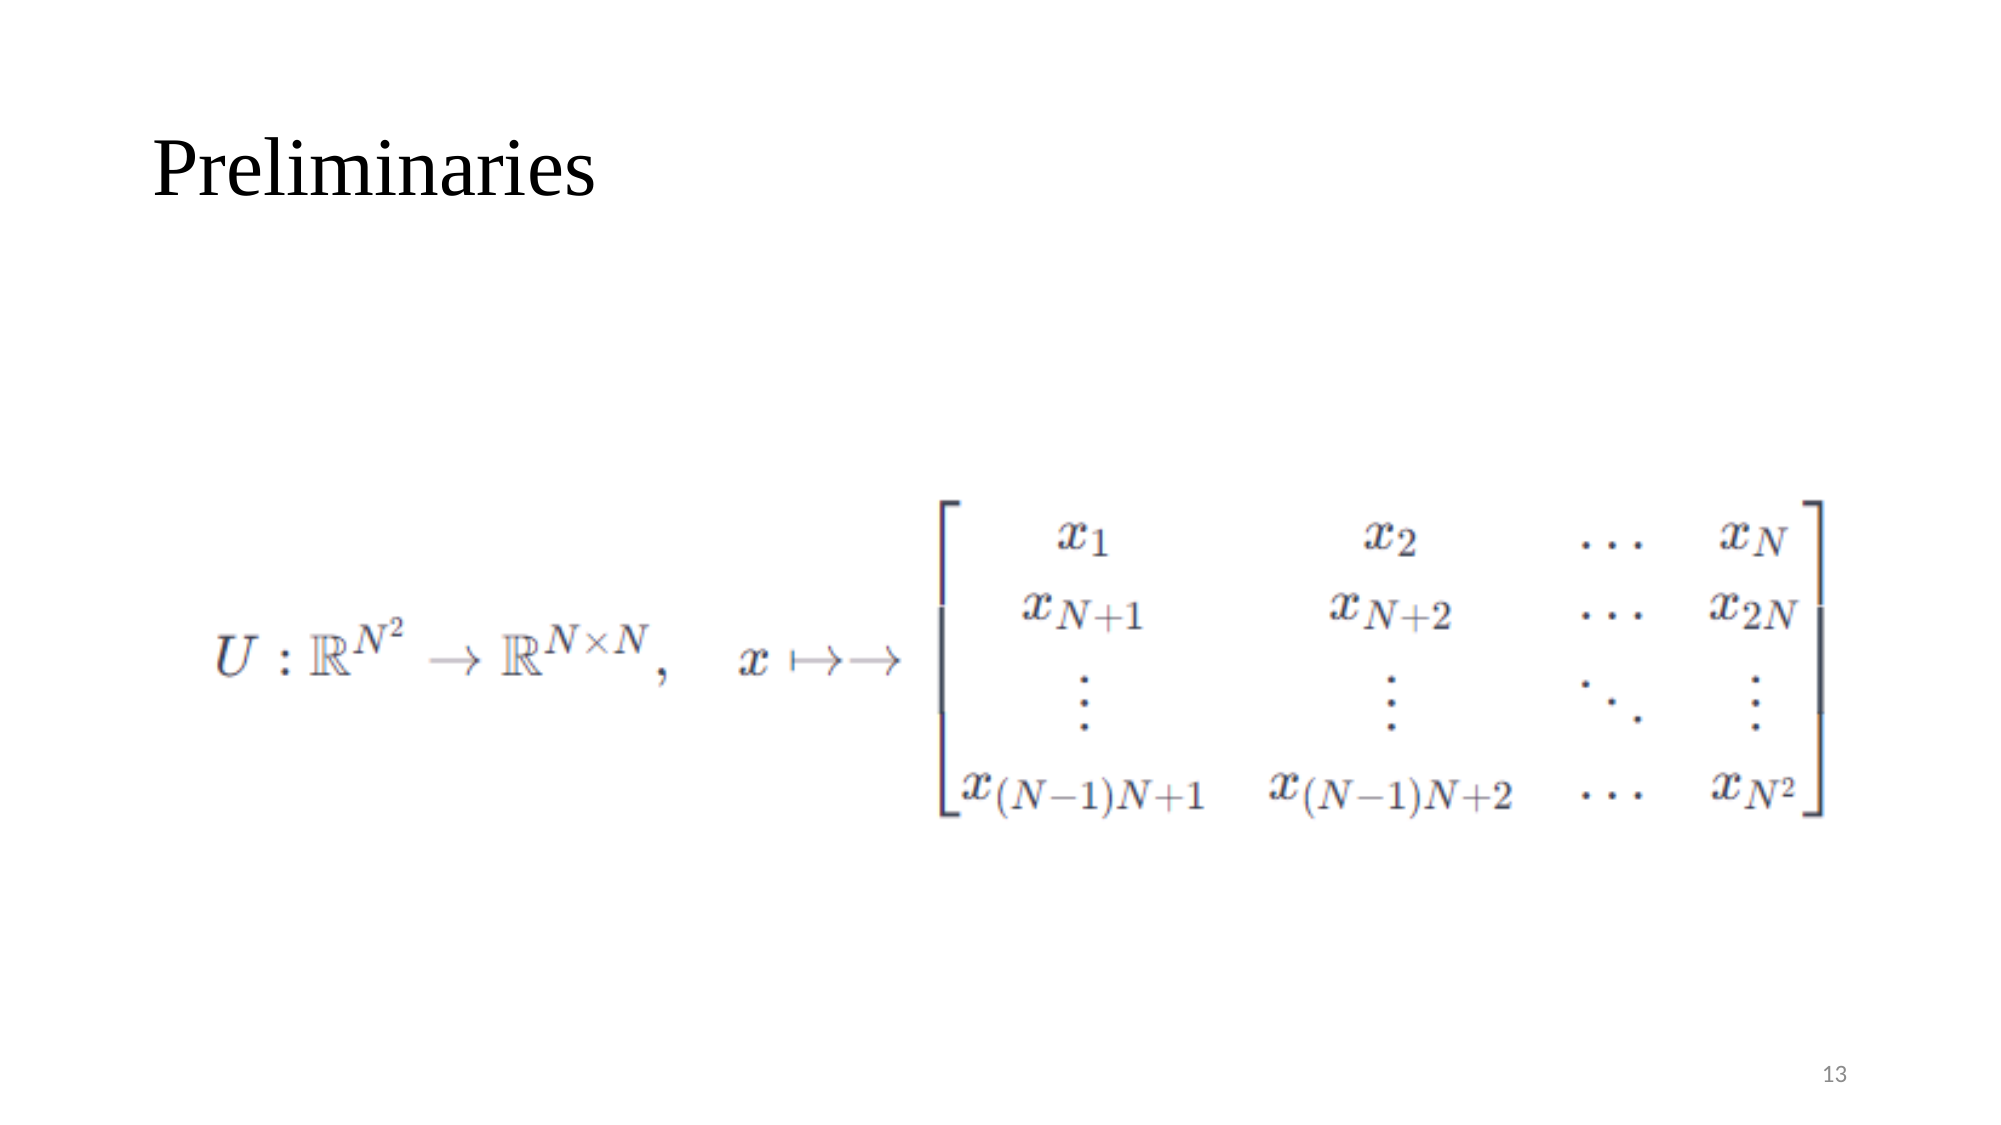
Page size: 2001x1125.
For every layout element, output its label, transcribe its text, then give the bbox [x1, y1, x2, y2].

title Preliminaries [137, 59, 1863, 278]
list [182, 484, 1876, 846]
slide_number 12 [1412, 1042, 1863, 1103]
